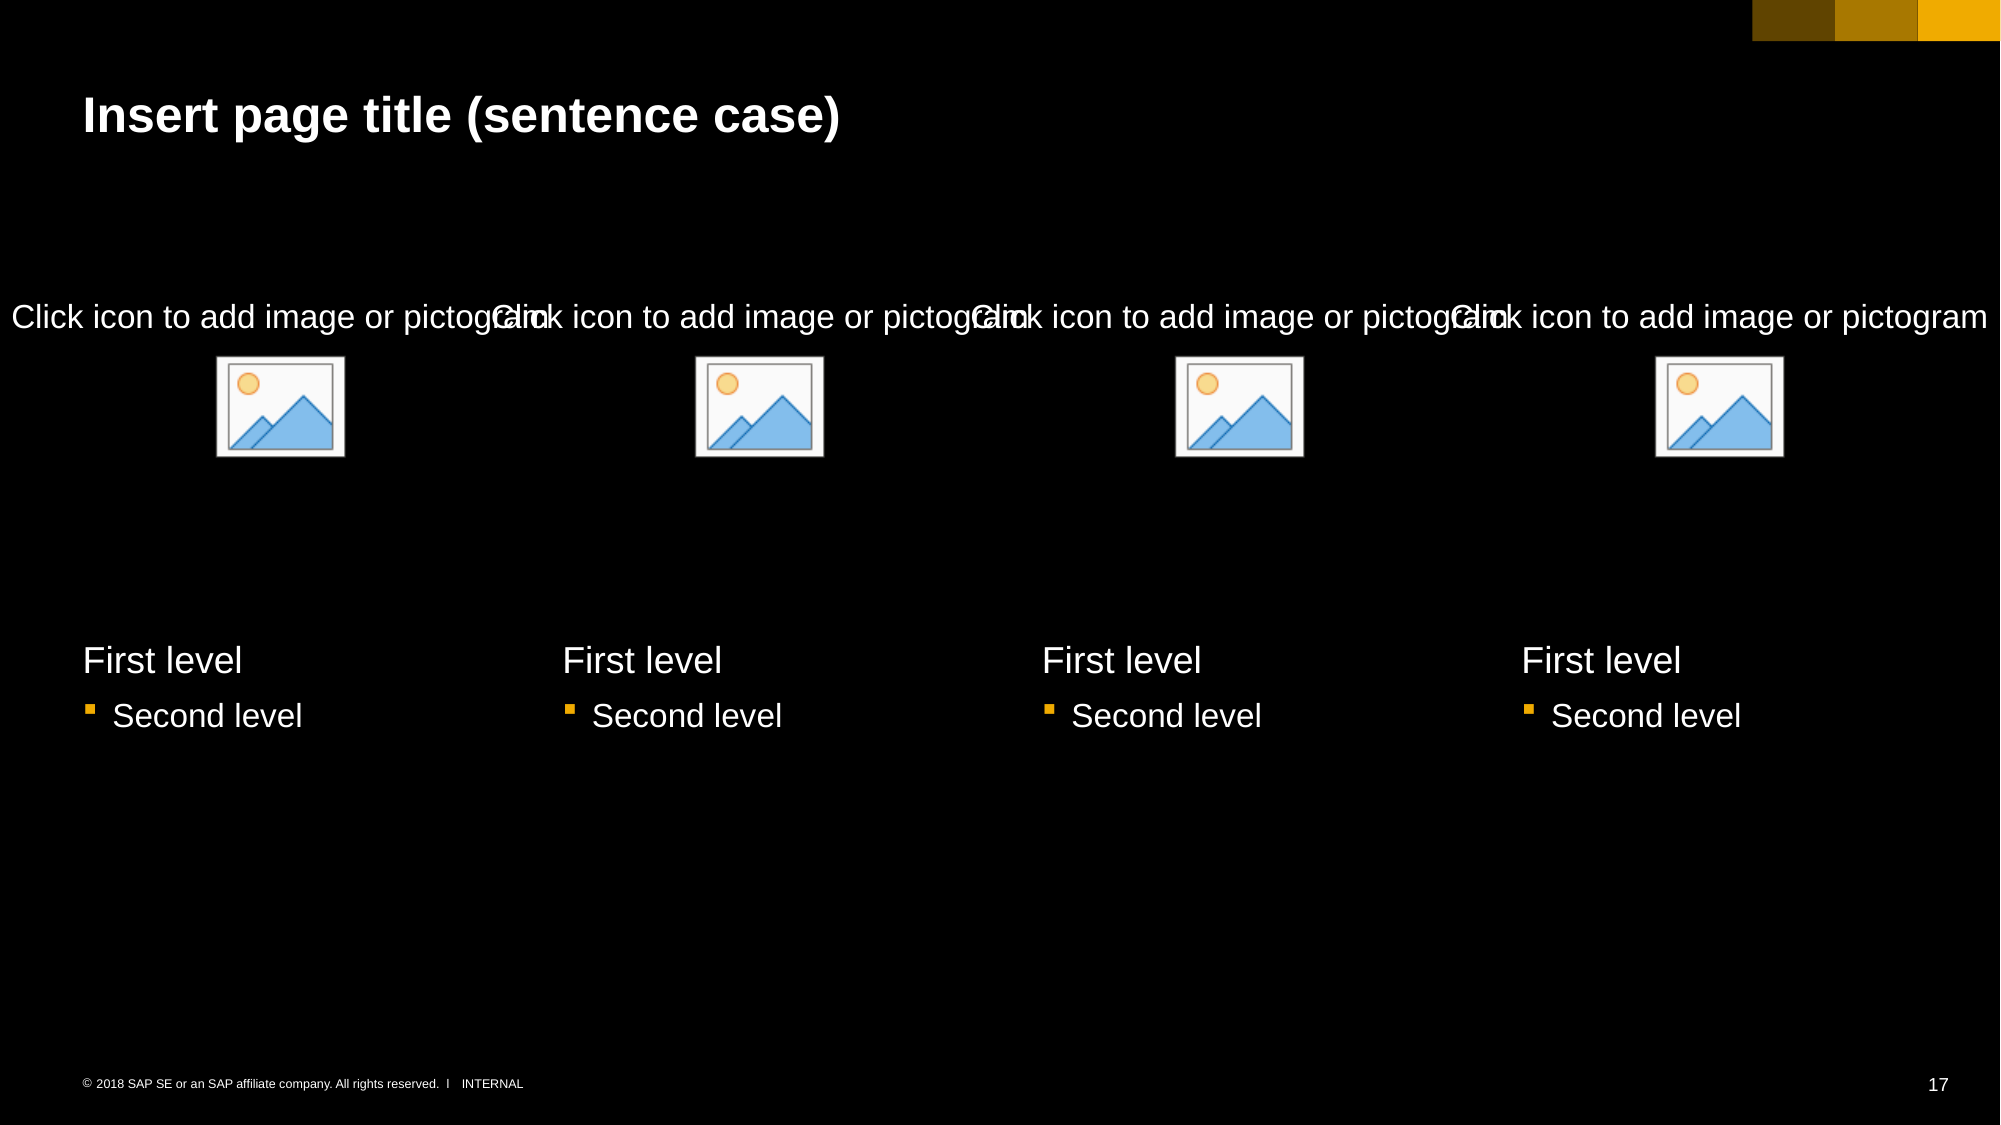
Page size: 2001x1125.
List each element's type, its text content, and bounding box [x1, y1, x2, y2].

title Insert page title (sentence case) [82, 82, 1918, 144]
list First level Second level [562, 636, 959, 1040]
picture [1041, 265, 1439, 550]
list First level Second level [1521, 636, 1918, 1040]
picture [1521, 265, 1918, 550]
picture [561, 265, 959, 550]
list First level Second level [82, 636, 479, 1040]
picture [82, 265, 480, 550]
list First level Second level [1041, 636, 1439, 1040]
